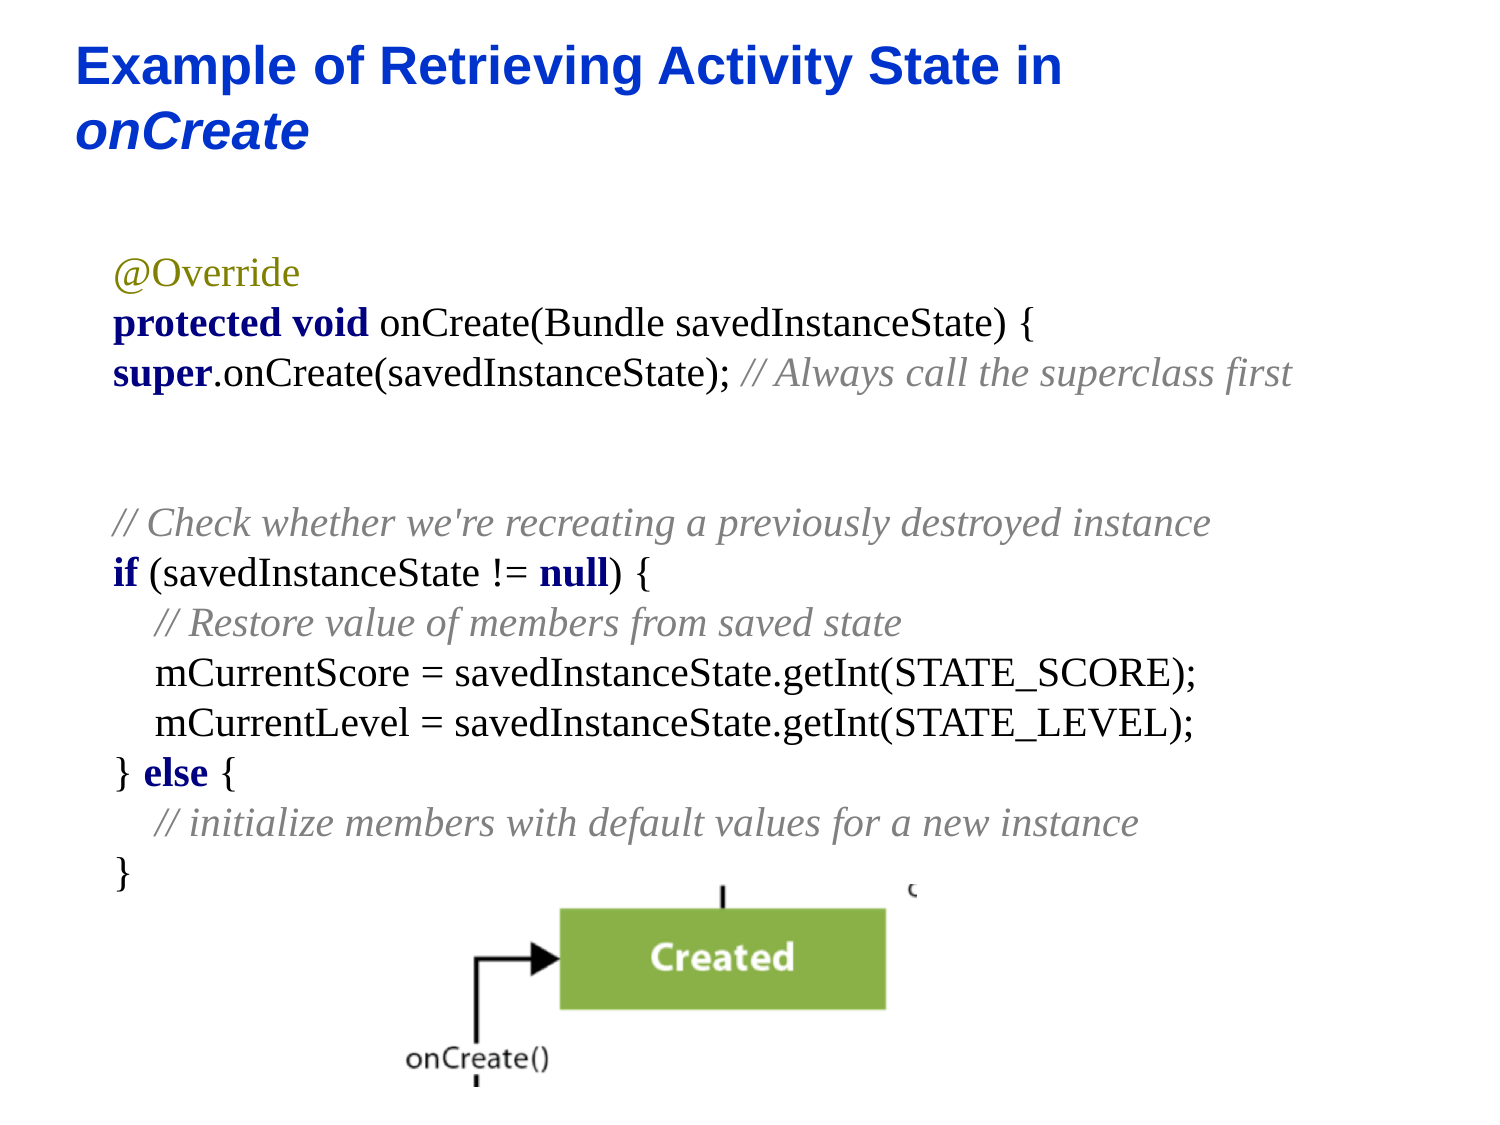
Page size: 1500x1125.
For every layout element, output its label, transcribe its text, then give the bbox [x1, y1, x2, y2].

text_box @Override protected void onCreate(Bundle savedInstanceState) { super.onCreate(savedInstanceState); // Always call the superclass first // Check whether we're recreating a previously destroyed instance if (savedInstanceState != null) { // Restore value of members from saved state mCurrentScore = savedInstanceState.getInt(STATE_SCORE); mCurrentLevel = savedInstanceState.getInt(STATE_LEVEL); } else { // initialize members with default values for a new instance } [56, 237, 1369, 903]
title Example of Retrieving Activity State in onCreate [75, 29, 1313, 161]
picture [374, 884, 917, 1087]
